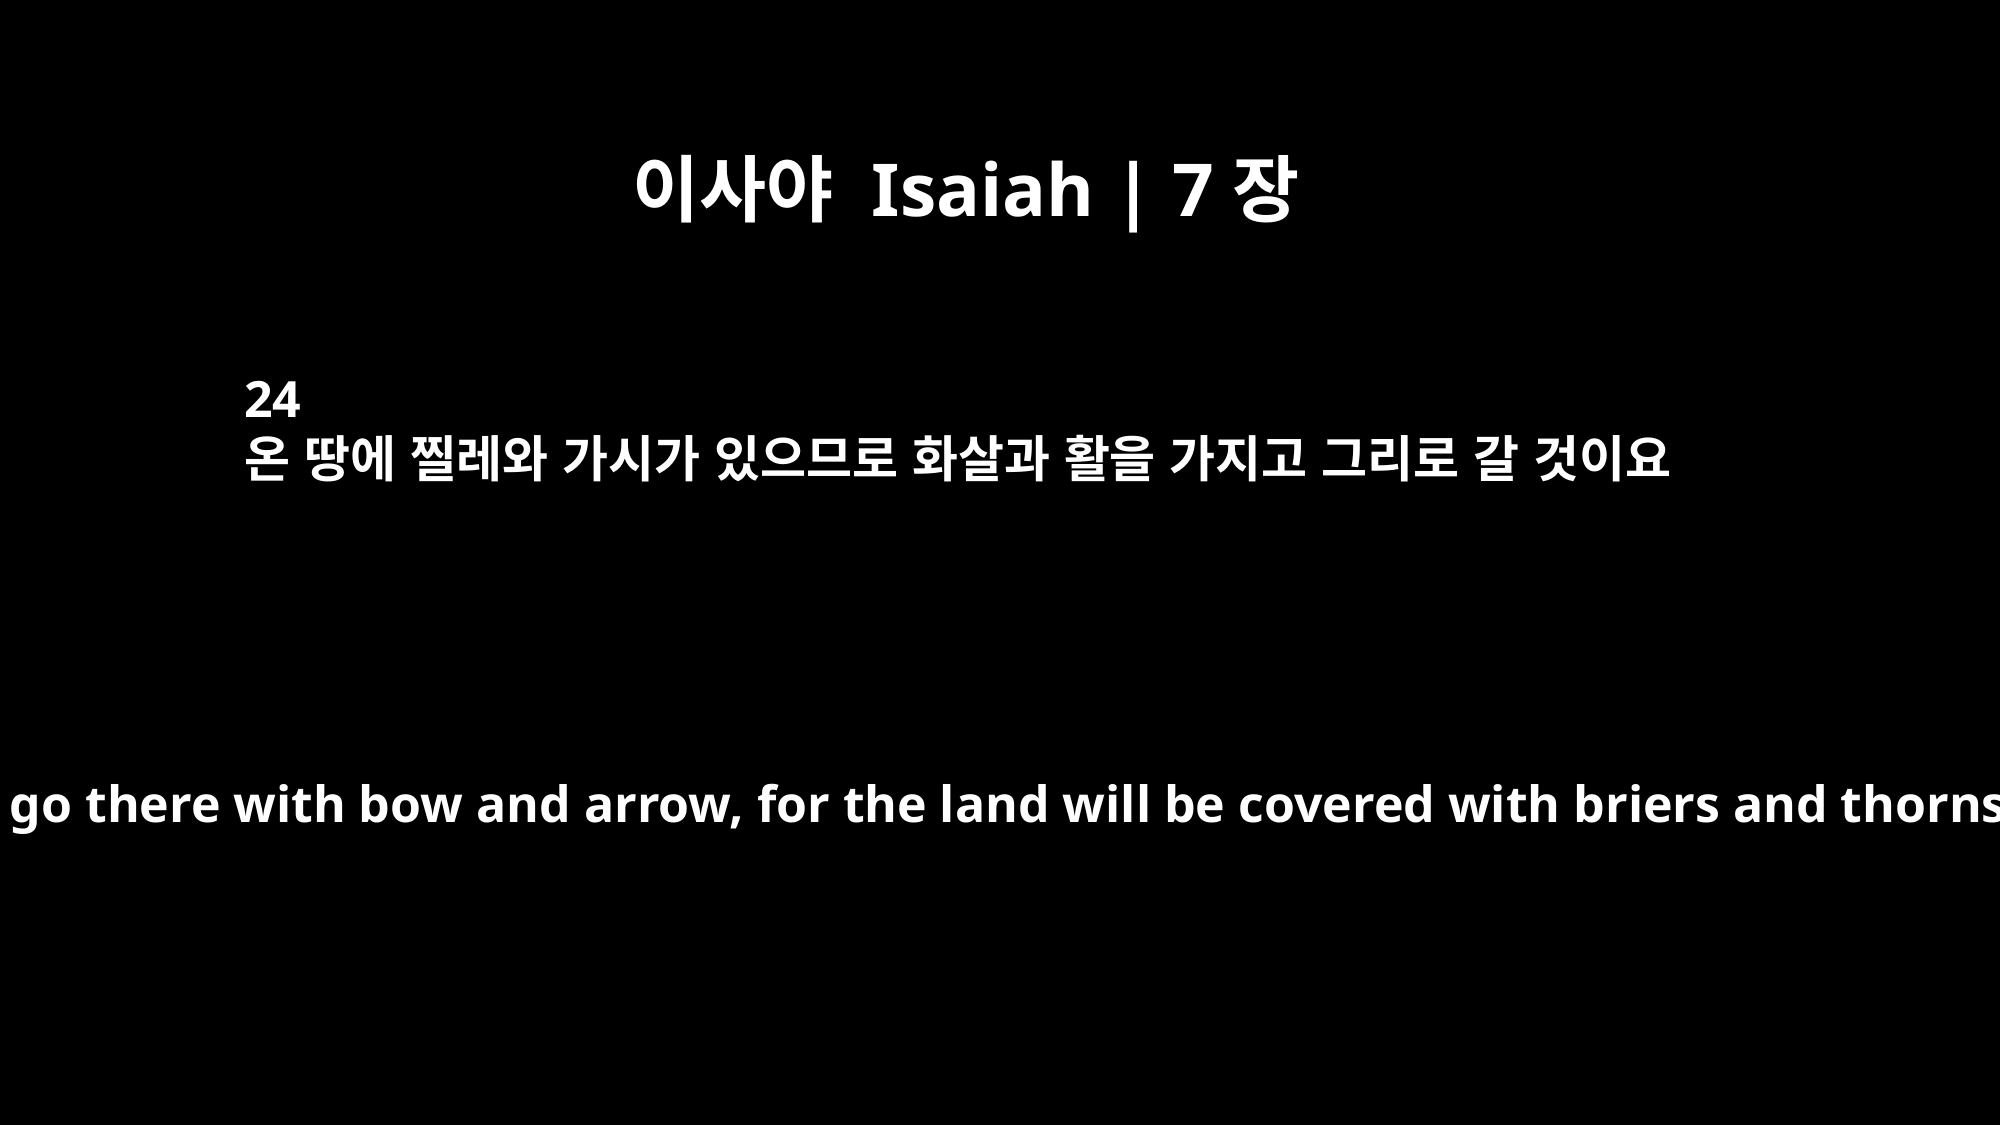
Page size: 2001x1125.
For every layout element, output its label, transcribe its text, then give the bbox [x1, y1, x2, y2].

text_box 24 온 땅에 찔레와 가시가 있으므로 화살과 활을 가지고 그리로 갈 것이요 [229, 359, 1688, 495]
text_box 이사야 Isaiah | 7장 [617, 136, 1315, 239]
text_box Men will go there with bow and arrow, for the land will be covered with briers and thorns. [0, 764, 2000, 840]
